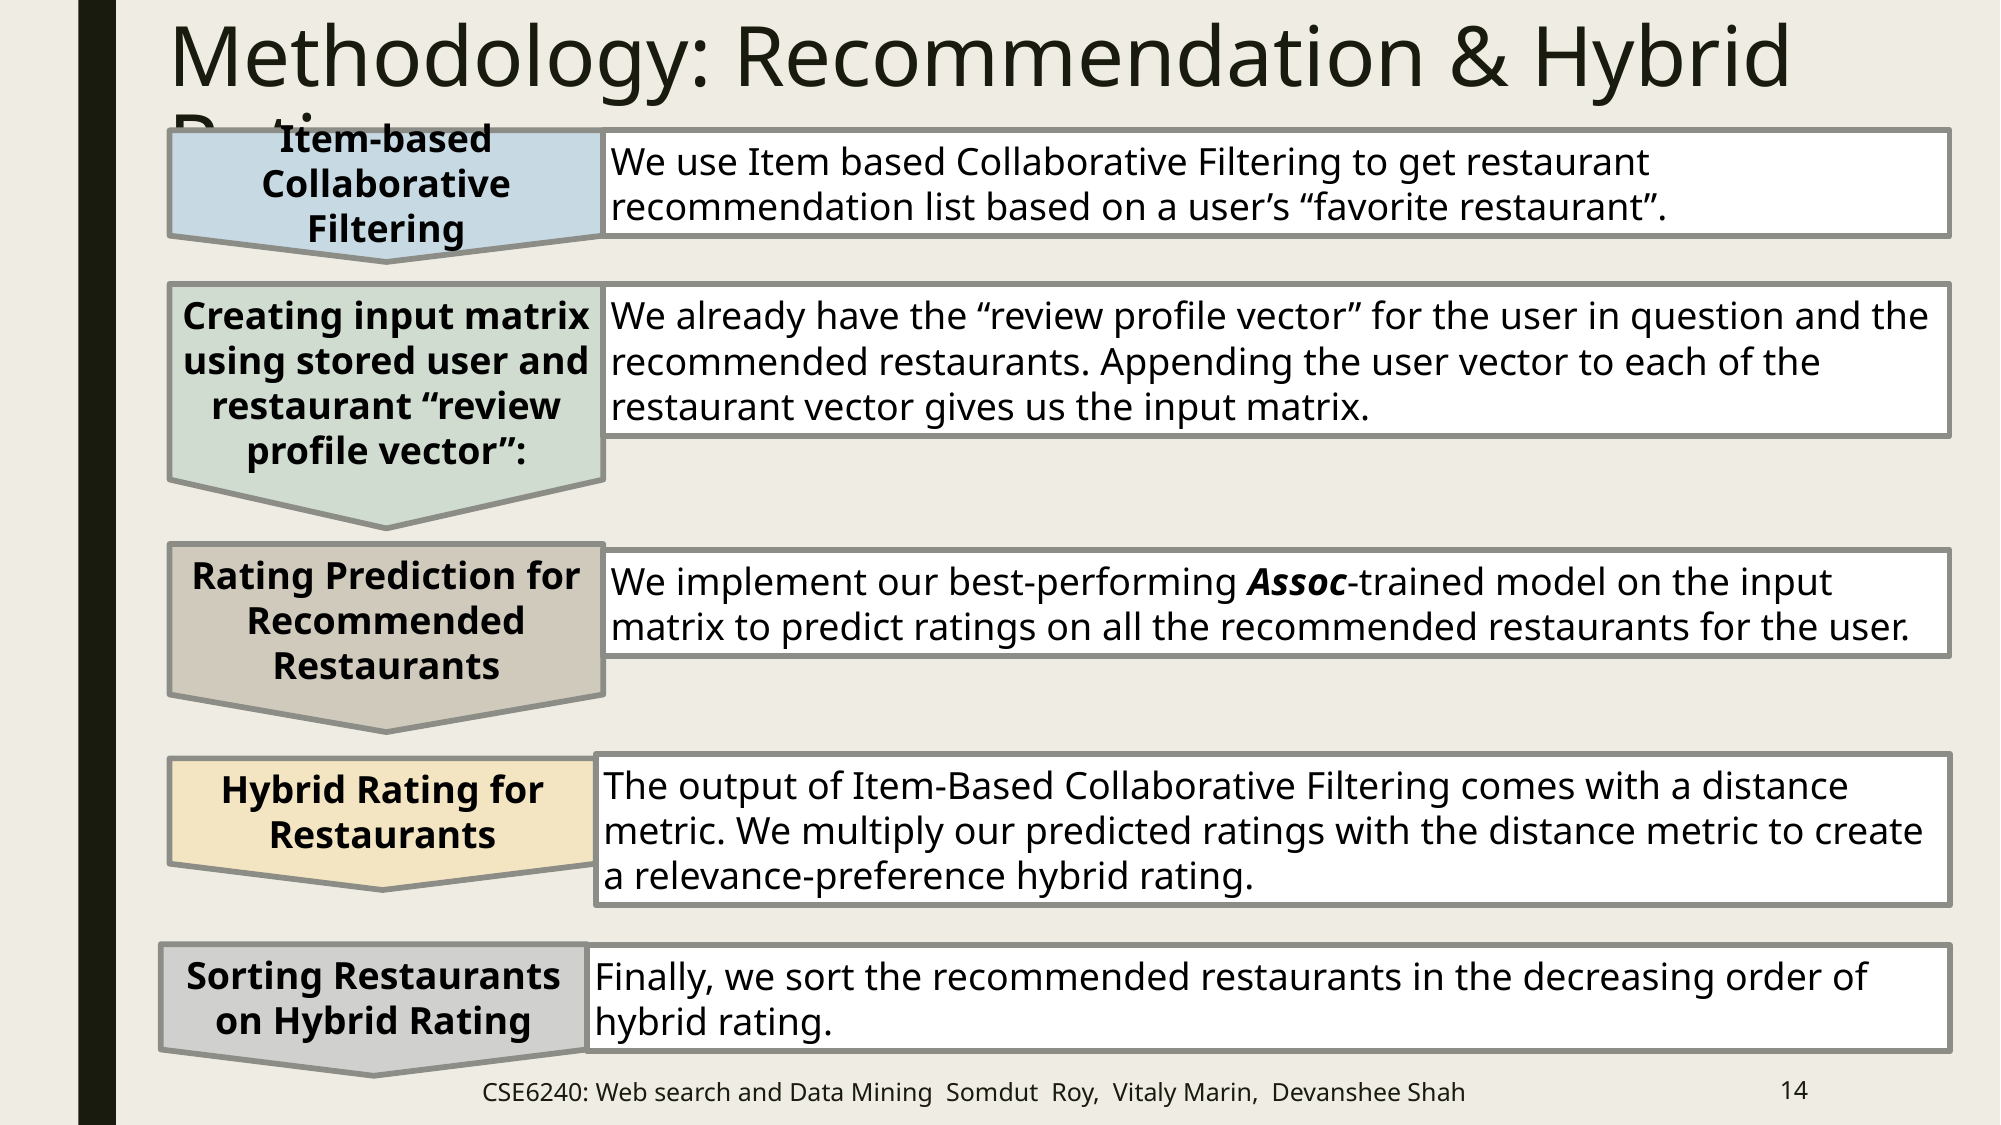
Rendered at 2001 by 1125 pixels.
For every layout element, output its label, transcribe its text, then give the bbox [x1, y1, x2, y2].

text_box Finally, we sort the recommended restaurants in the decreasing order of hybrid rating. [586, 945, 1950, 1052]
text_box CSE6240: Web search and Data Mining Somdut Roy, Vitaly Marin, Devanshee Shah [474, 1070, 1505, 1114]
text_box The output of Item-Based Collaborative Filtering comes with a distance metric. We multiply our predicted ratings with the distance metric to create a relevance-preference hybrid rating. [595, 753, 1950, 906]
slide_number ‹#› [1770, 1070, 1816, 1114]
text_box Rating Prediction for Recommended Restaurants [169, 544, 604, 733]
text_box We implement our best-performing Assoc-trained model on the input matrix to predict ratings on all the recommended restaurants for the user. [603, 549, 1950, 656]
text_box Hybrid Rating for Restaurants [169, 758, 595, 891]
text_box Creating input matrix using stored user and restaurant “review profile vector”: [169, 283, 604, 529]
title Methodology: Recommendation & Hybrid Rating [160, 7, 1989, 131]
text_box We already have the “review profile vector” for the user in question and the recommended restaurants. Appending the user vector to each of the restaurant vector gives us the input matrix. [603, 284, 1950, 436]
text_box Sorting Restaurants on Hybrid Rating [160, 944, 587, 1076]
text_box Item-based Collaborative Filtering [169, 130, 603, 262]
text_box We use Item based Collaborative Filtering to get restaurant recommendation list based on a user’s “favorite restaurant”. [603, 130, 1950, 237]
